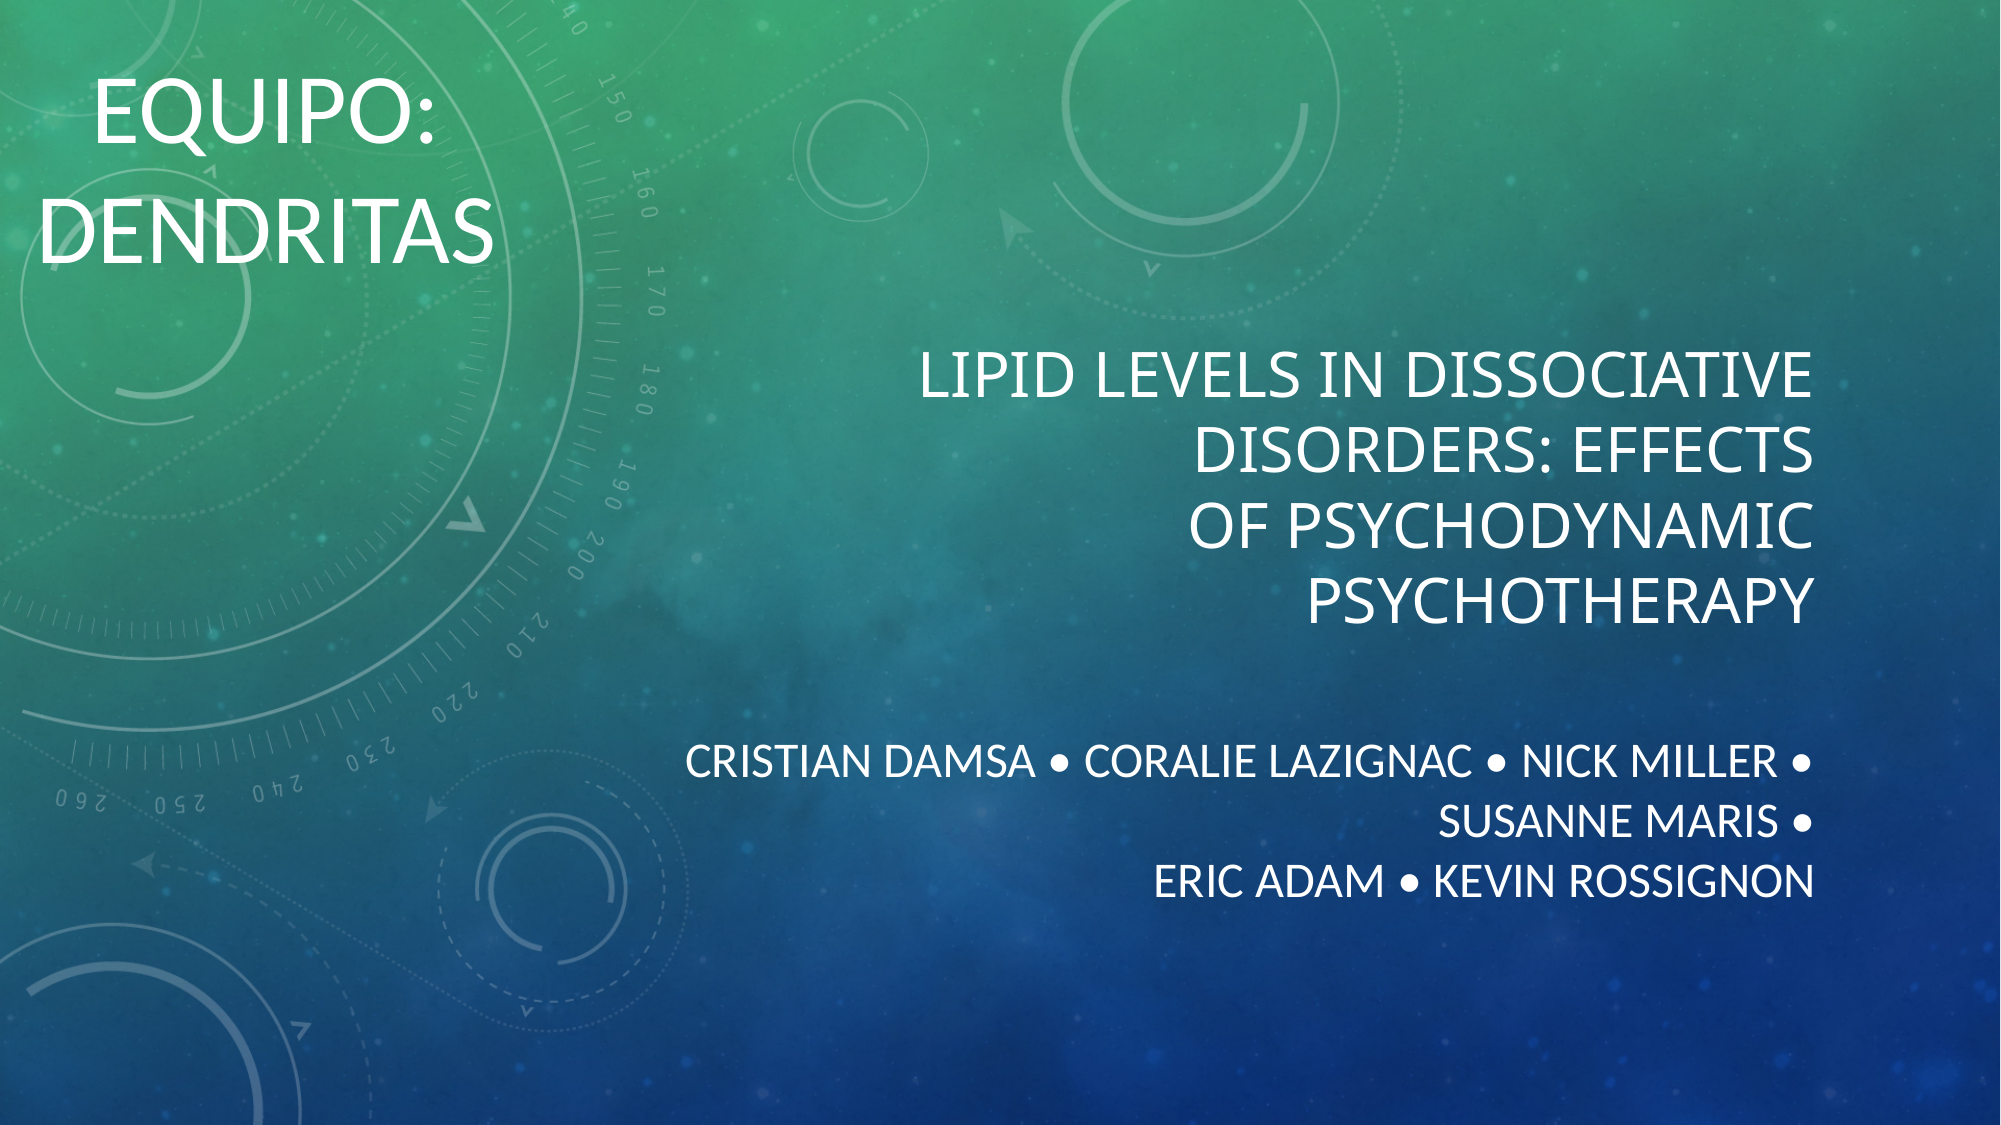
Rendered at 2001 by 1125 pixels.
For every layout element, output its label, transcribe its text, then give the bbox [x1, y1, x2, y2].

title Lipid Levels in Dissociative Disorders: Effects of Psychodynamic Psychotherapy [650, 322, 1831, 719]
picture [0, 0, 2001, 1125]
text_box EQUIPO: DENDRITAS [0, 35, 533, 291]
subtitle Cristian Damsa • Coralie Lazignac • Nick Miller • Susanne Maris • Eric Adam • Kevin Rossignon [650, 719, 1831, 950]
